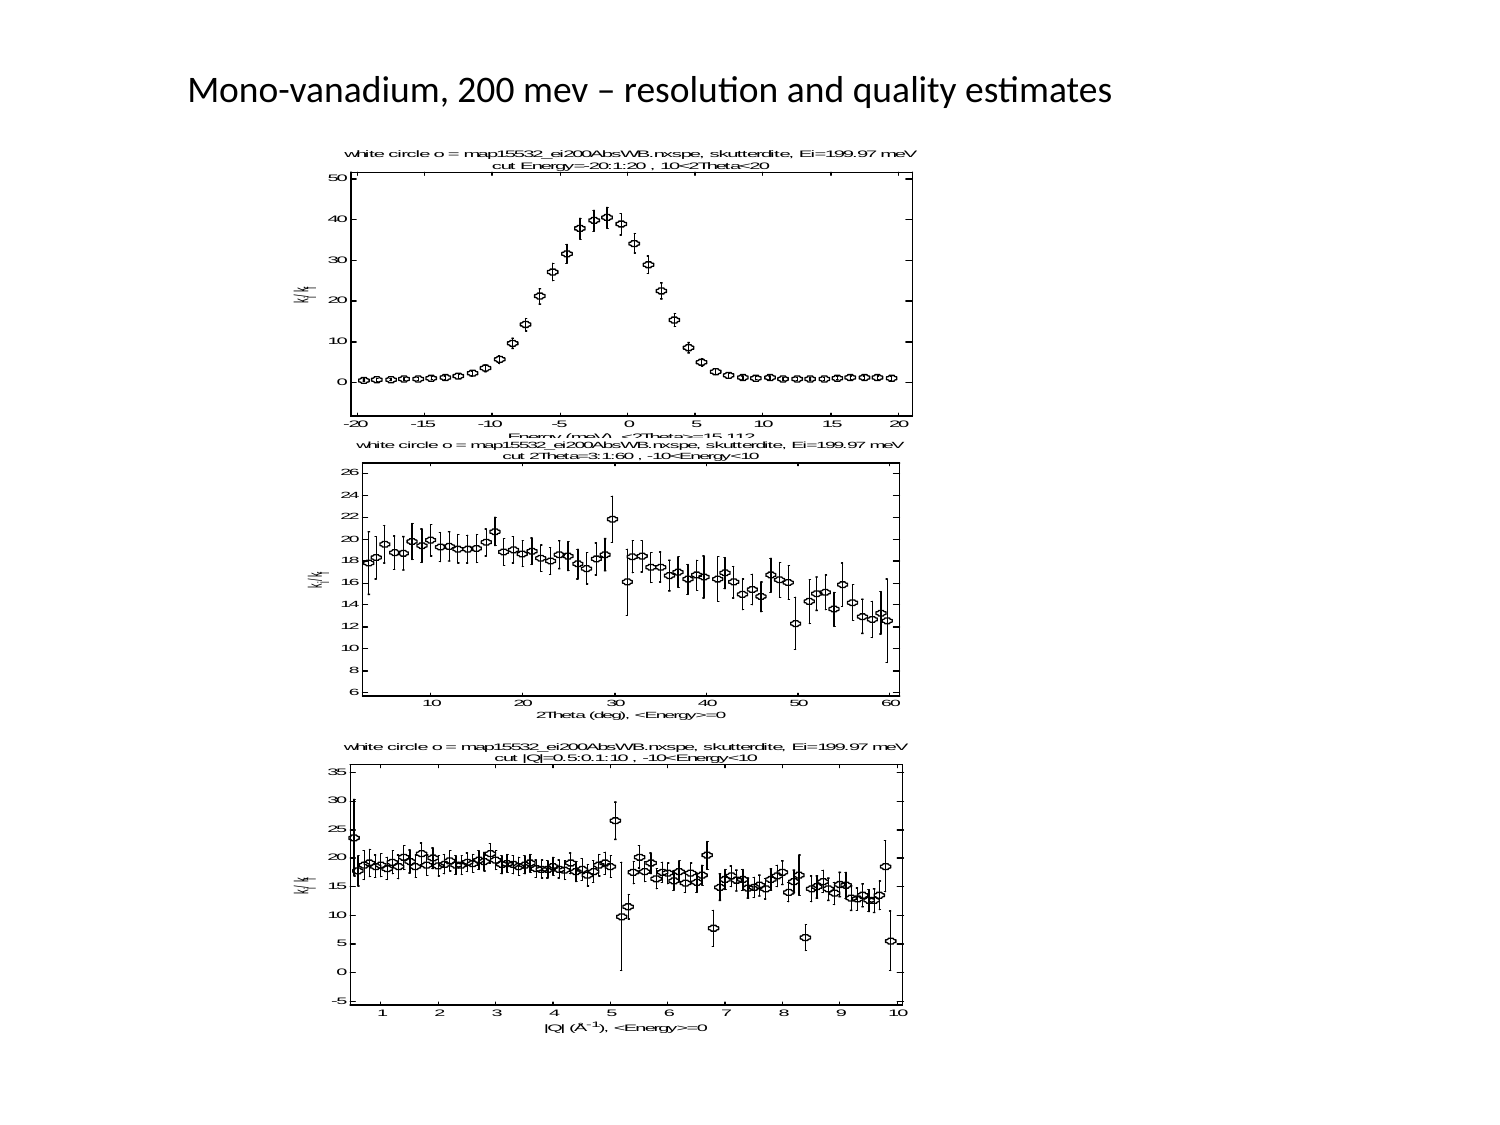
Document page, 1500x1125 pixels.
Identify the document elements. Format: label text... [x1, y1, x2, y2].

picture [256, 146, 982, 732]
picture [256, 739, 972, 1042]
text_box Mono-vanadium, 200 mev – resolution and quality estimates [172, 57, 1129, 118]
